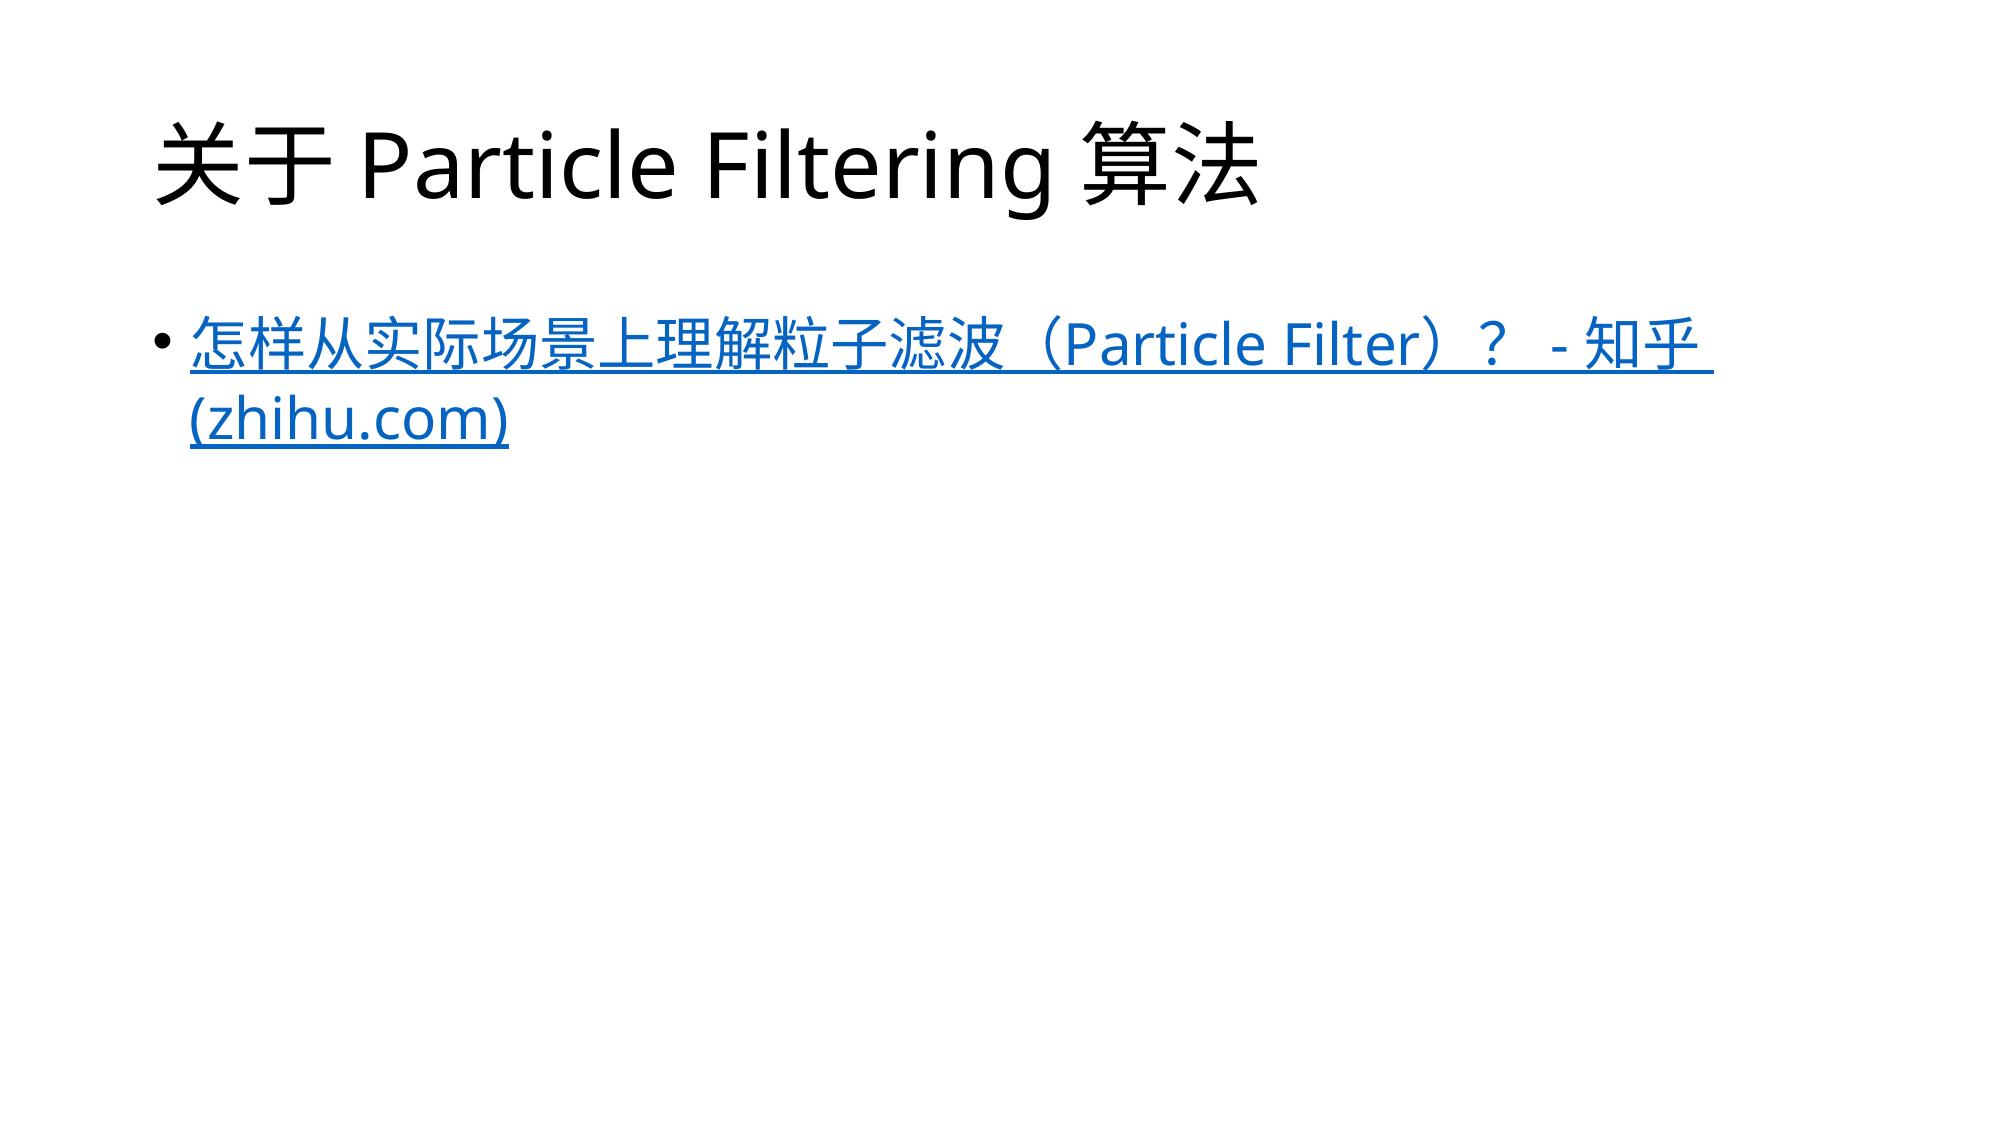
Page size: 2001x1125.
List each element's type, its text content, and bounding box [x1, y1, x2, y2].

list 怎样从实际场景上理解粒子滤波（Particle Filter）？ - 知乎 (zhihu.com) [137, 299, 1863, 1014]
title 关于Particle Filtering算法 [137, 59, 1863, 278]
